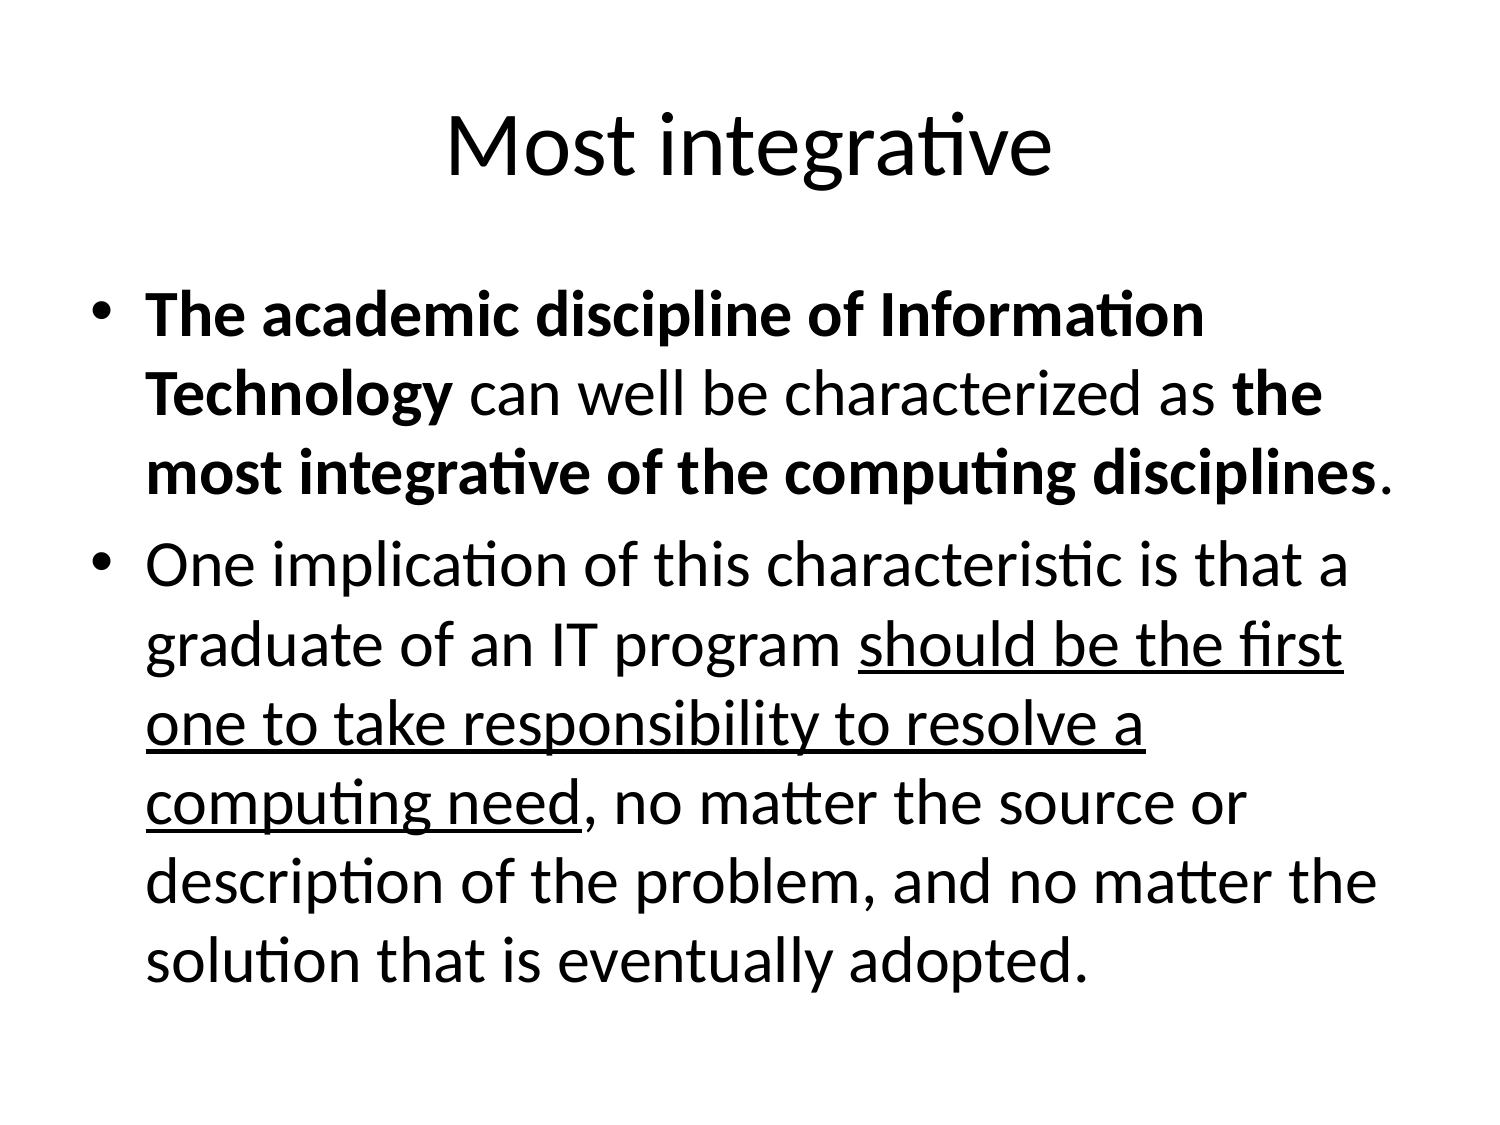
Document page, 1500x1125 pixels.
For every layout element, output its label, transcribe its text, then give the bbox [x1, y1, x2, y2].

title Most integrative [75, 45, 1425, 233]
list The academic discipline of Information Technology can well be characterized as the most integrative of the computing disciplines. One implication of this characteristic is that a graduate of an IT program should be the first one to take responsibility to resolve a computing need, no matter the source or description of the problem, and no matter the solution that is eventually adopted. [75, 262, 1425, 1005]
